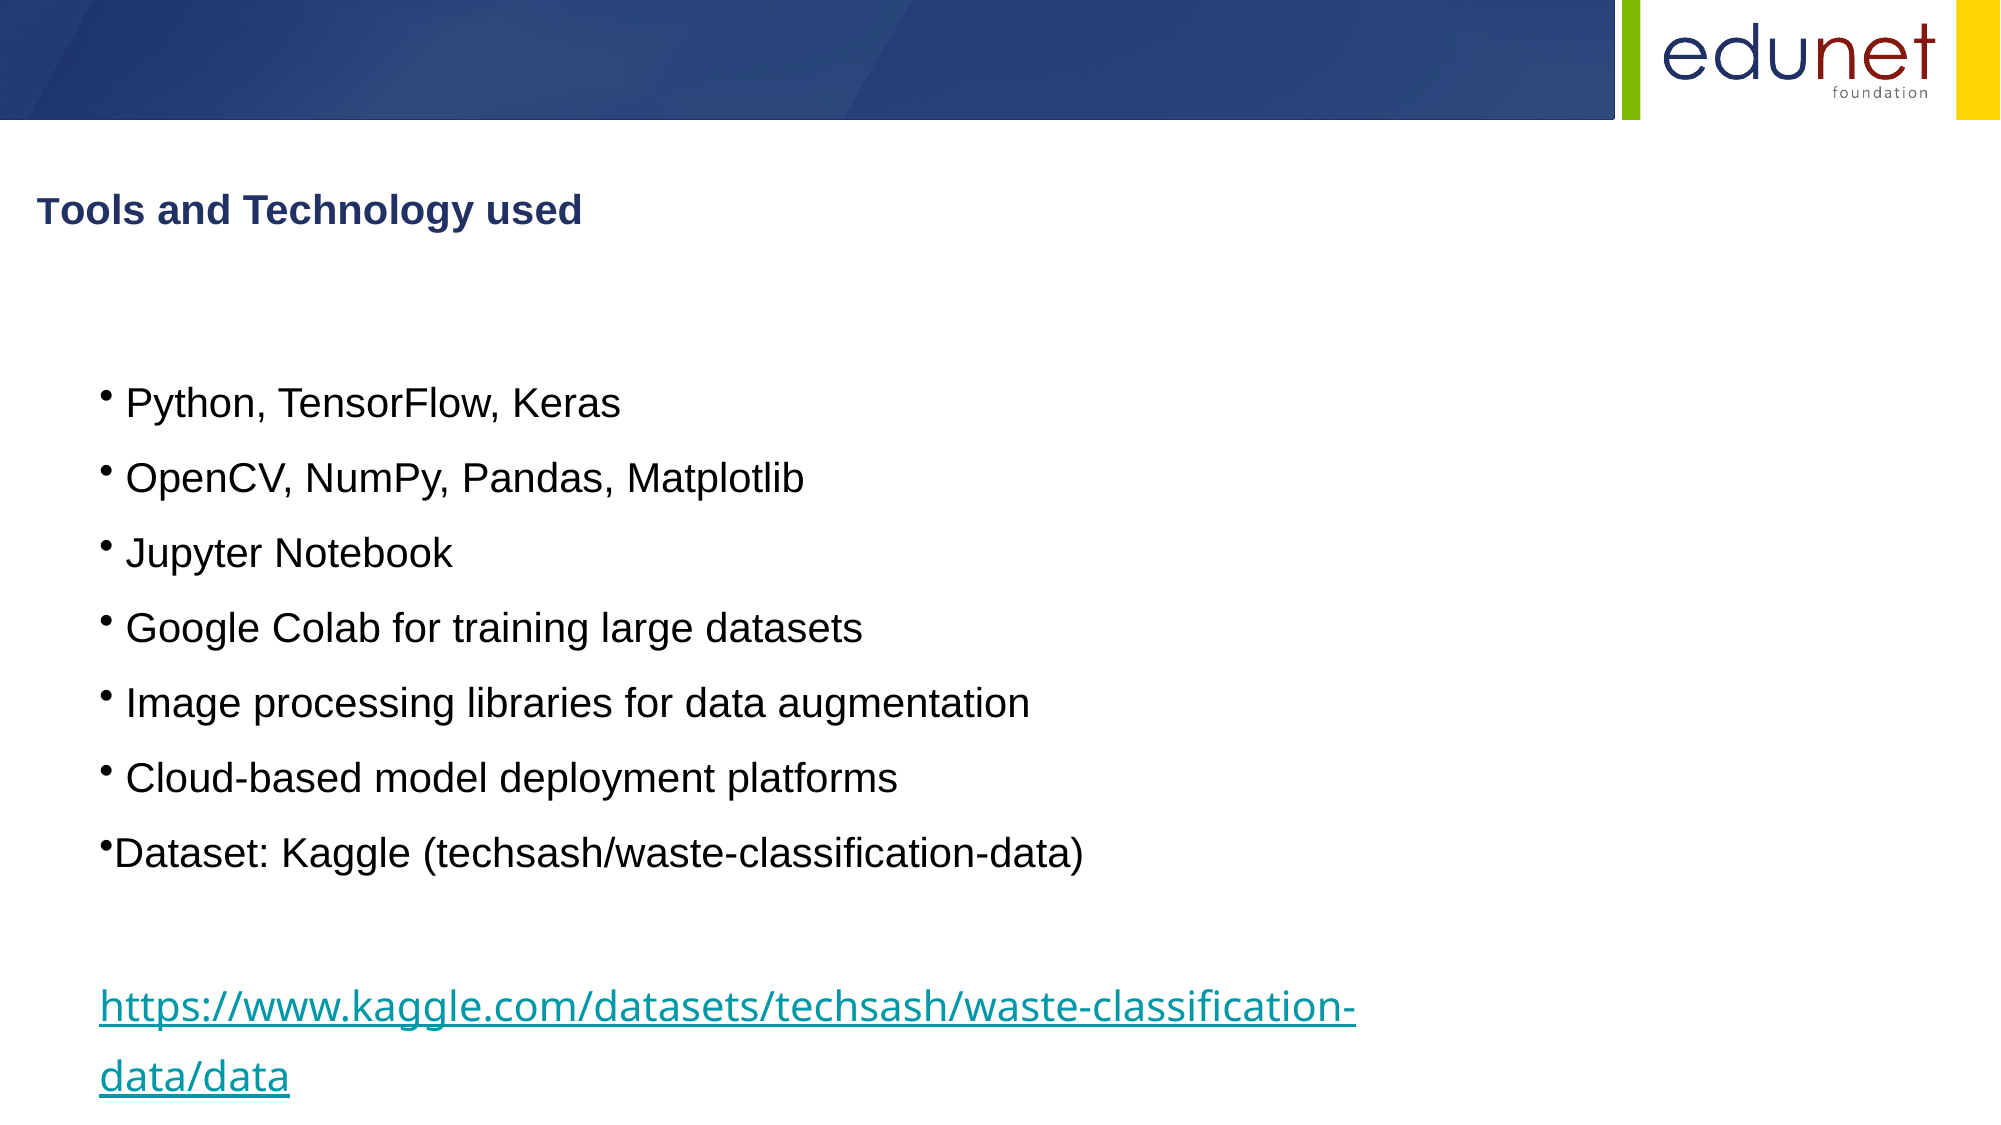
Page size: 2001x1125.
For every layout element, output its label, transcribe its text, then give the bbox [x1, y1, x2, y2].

text_box Python, TensorFlow, Keras OpenCV, NumPy, Pandas, Matplotlib Jupyter Notebook Google Colab for training large datasets Image processing libraries for data augmentation Cloud-based model deployment platforms Dataset: Kaggle (techsash/waste-classification-data) https://www.kaggle.com/datasets/techsash/waste-classification-data/data [84, 293, 1394, 1091]
picture [1652, 12, 1948, 108]
text_box Tools and Technology used [22, 175, 1024, 240]
